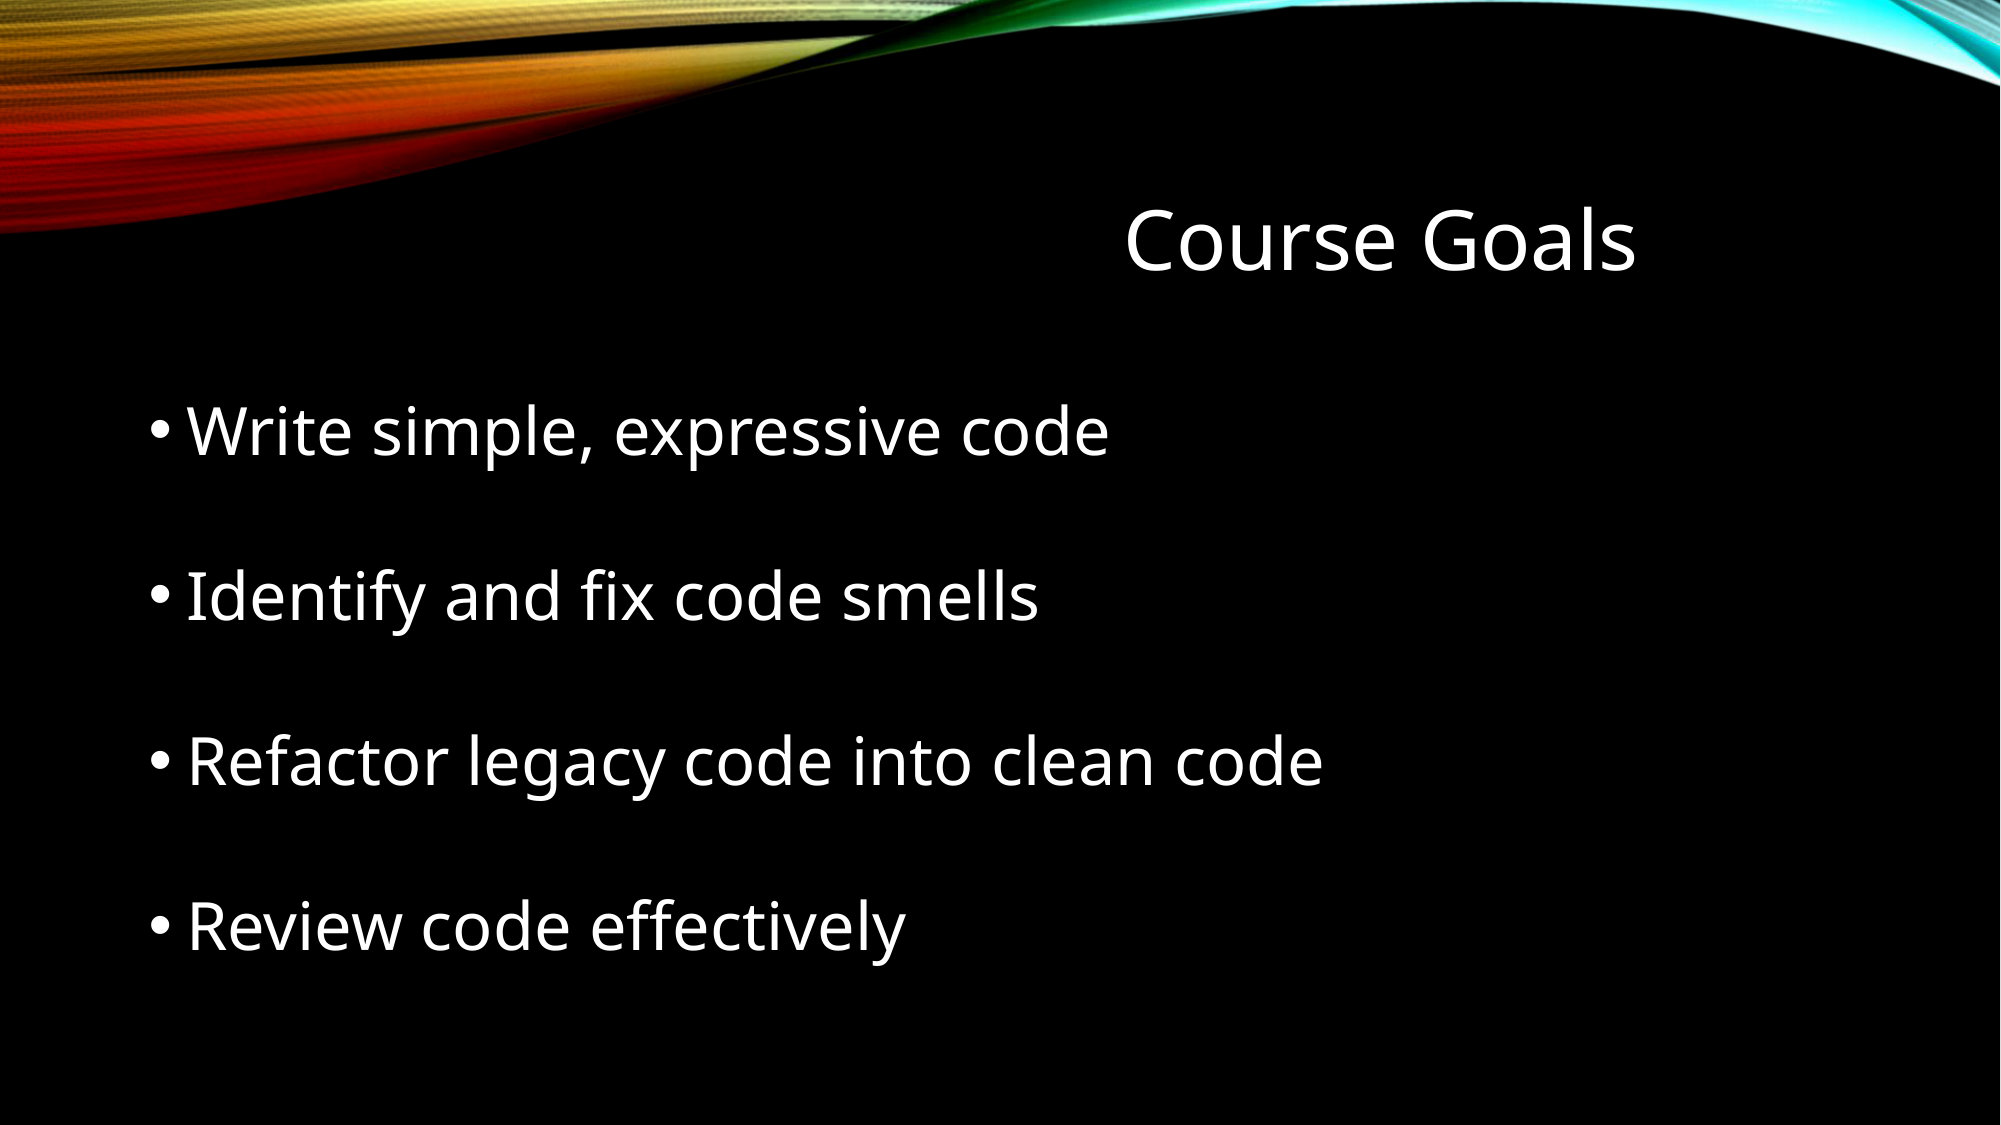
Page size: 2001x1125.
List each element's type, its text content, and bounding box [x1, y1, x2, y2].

title Course Goals [125, 187, 1875, 376]
picture [0, 0, 2000, 237]
text_box Write simple, expressive code Identify and fix code smells Refactor legacy code into clean code Review code effectively [146, 388, 1446, 964]
